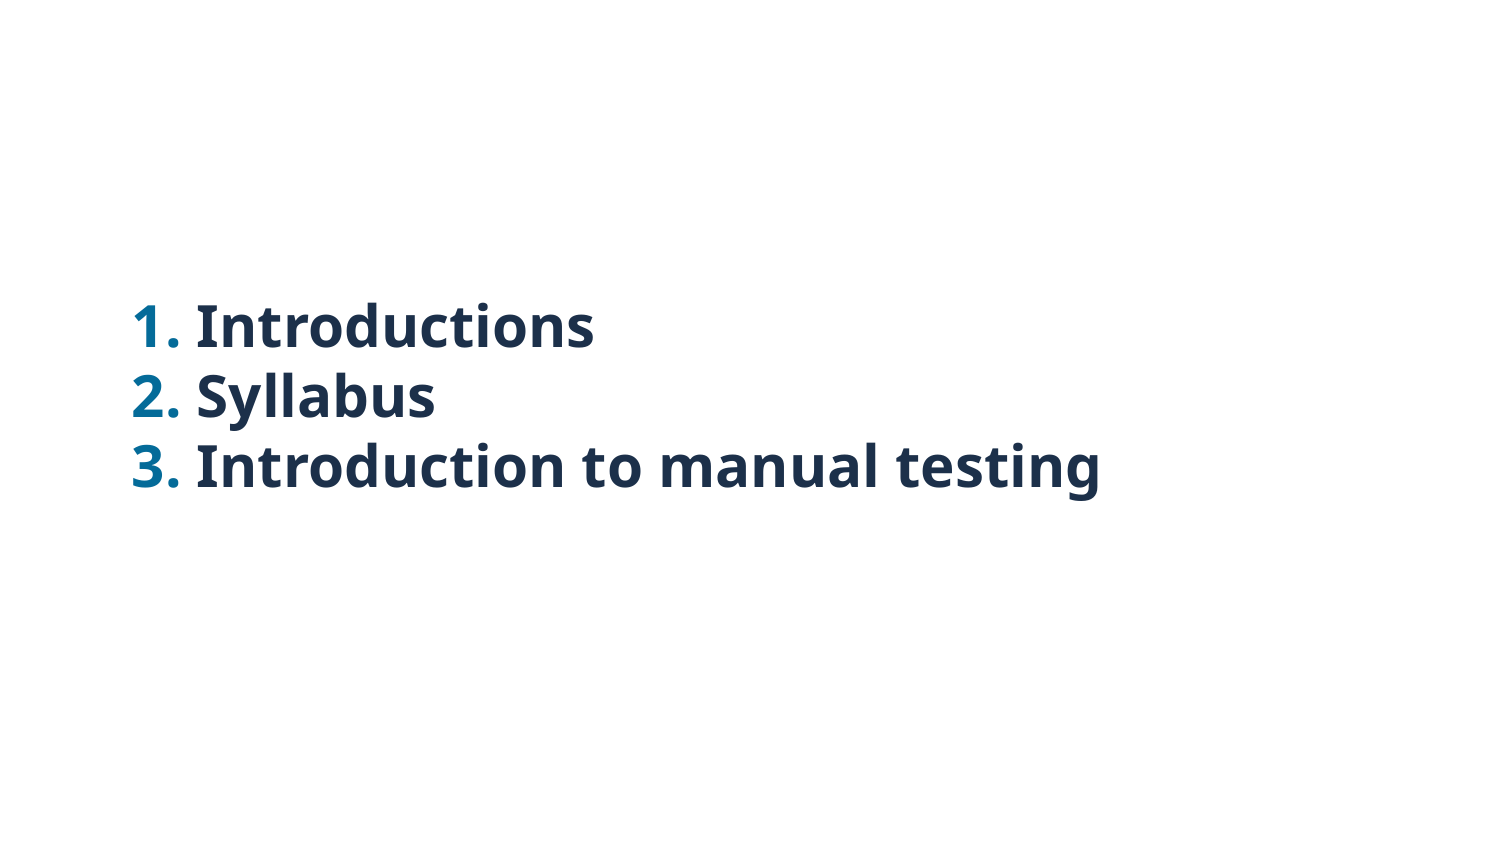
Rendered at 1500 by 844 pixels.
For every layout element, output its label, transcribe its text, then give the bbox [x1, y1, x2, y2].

title 1. Introductions 2. Syllabus 3. Introduction to manual testing [116, 87, 1379, 701]
